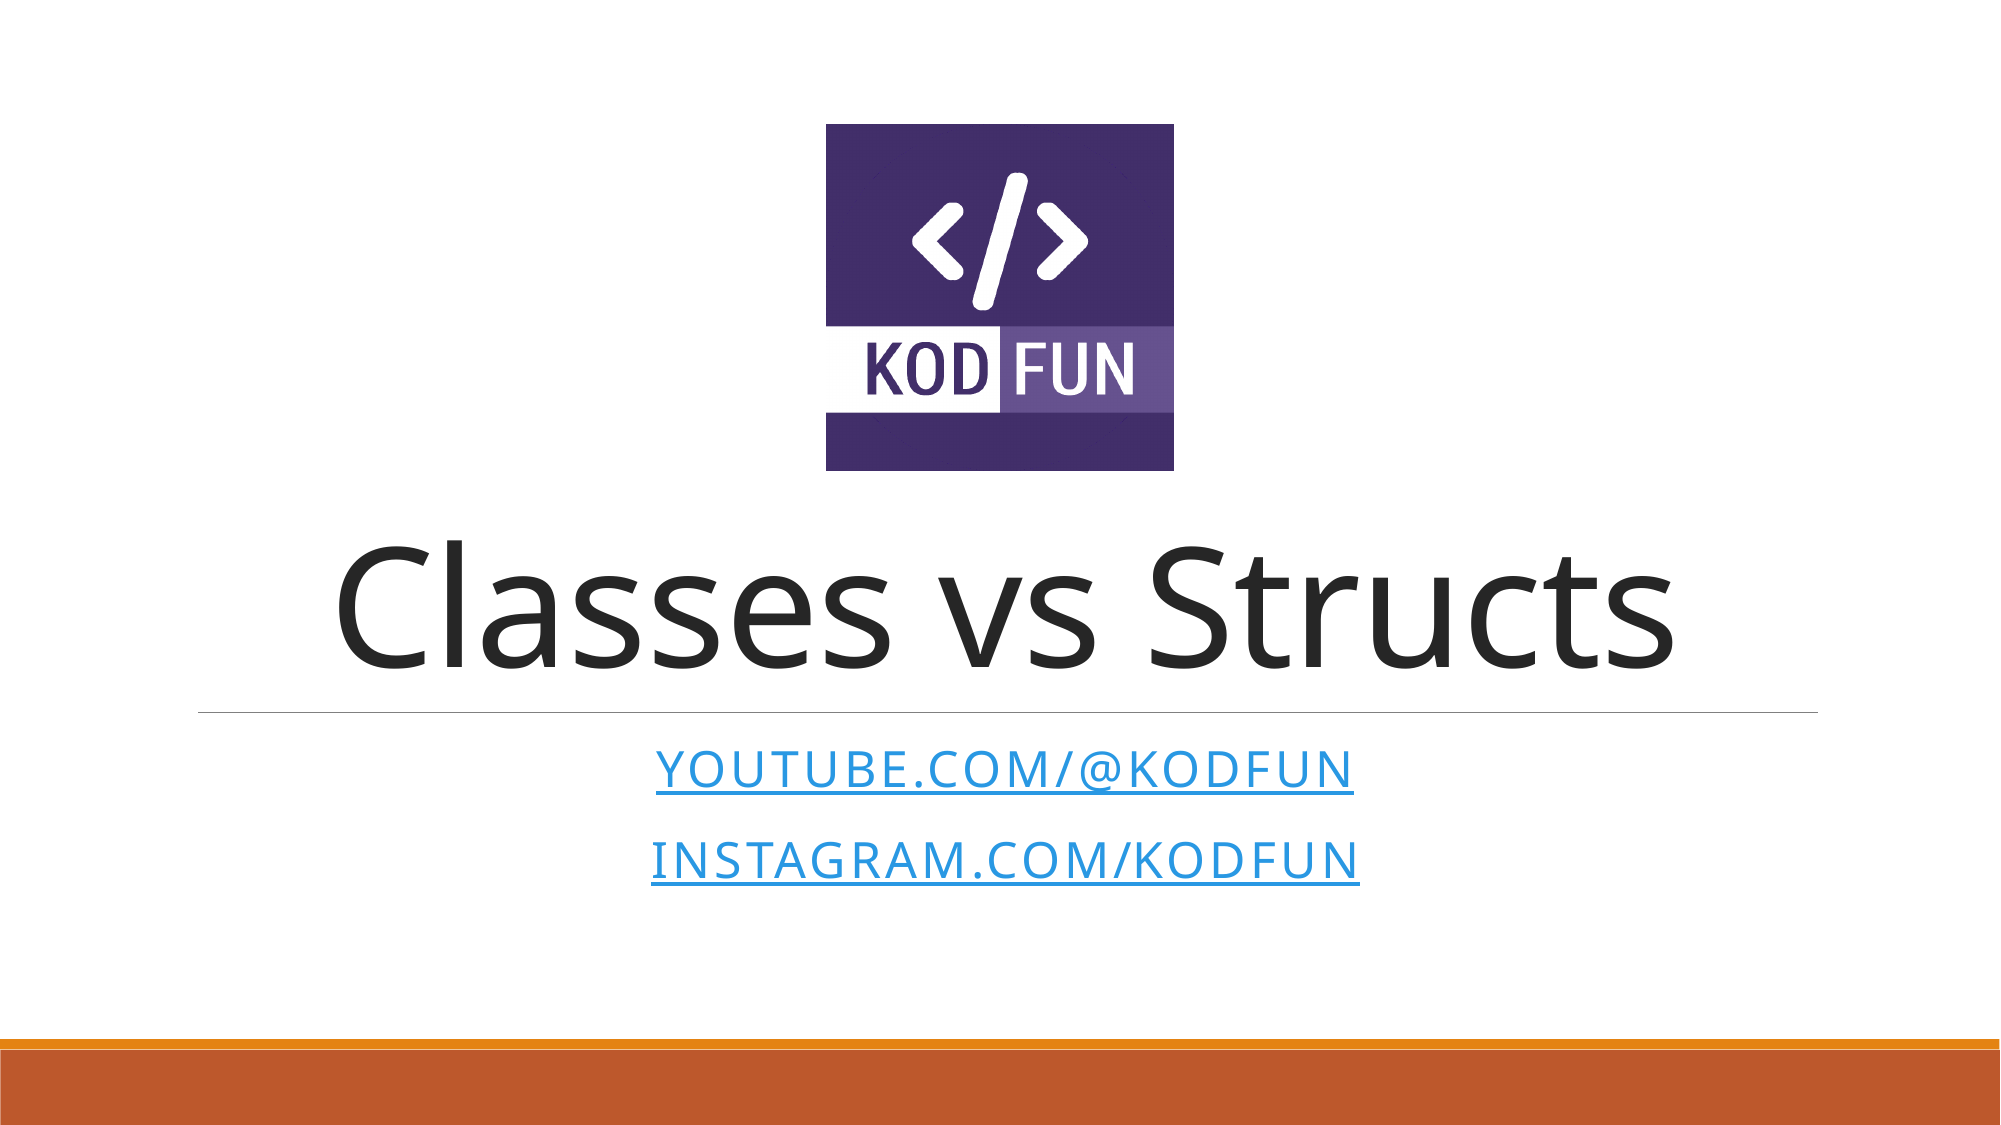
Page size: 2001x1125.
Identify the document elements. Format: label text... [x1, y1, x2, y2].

subtitle Youtube.com/@kodfun Instagram.com/kodfun [180, 730, 1831, 919]
picture [826, 123, 1174, 472]
title Classes vs Structs [180, 124, 1830, 710]
